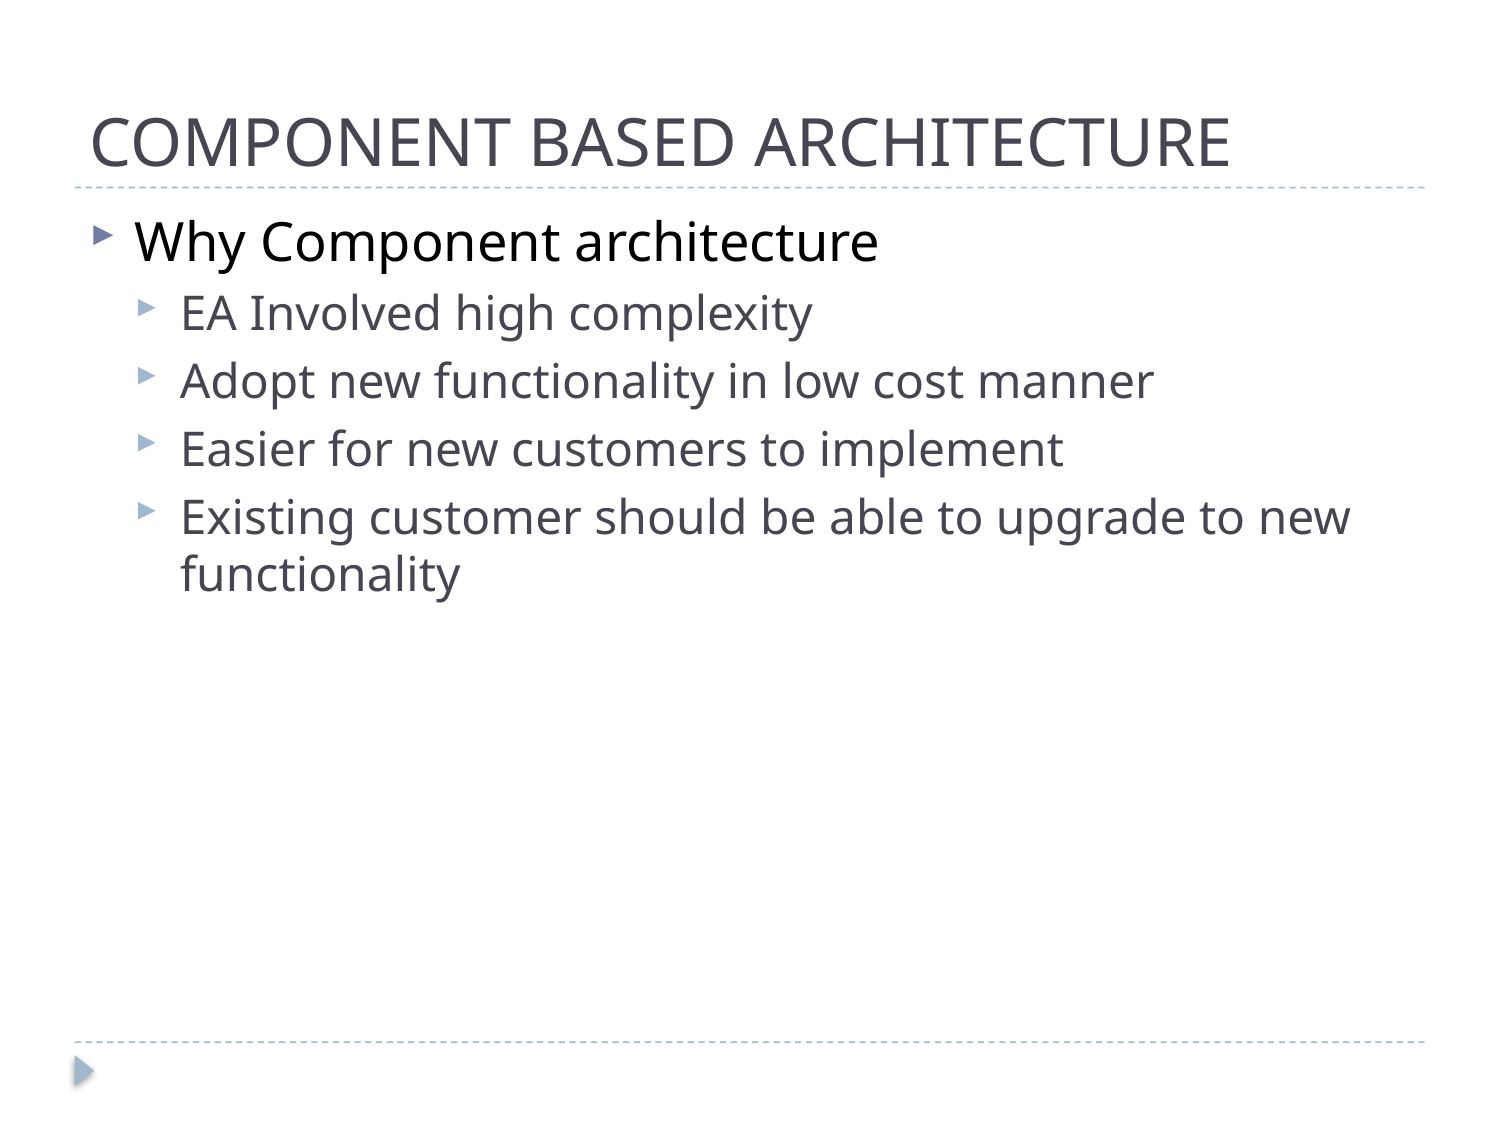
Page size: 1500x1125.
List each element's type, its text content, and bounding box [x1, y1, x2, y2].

list Why Component architecture EA Involved high complexity Adopt new functionality in low cost manner Easier for new customers to implement Existing customer should be able to upgrade to new functionality [75, 200, 1425, 1010]
title COMPONENT BASED ARCHITECTURE [75, 24, 1425, 188]
